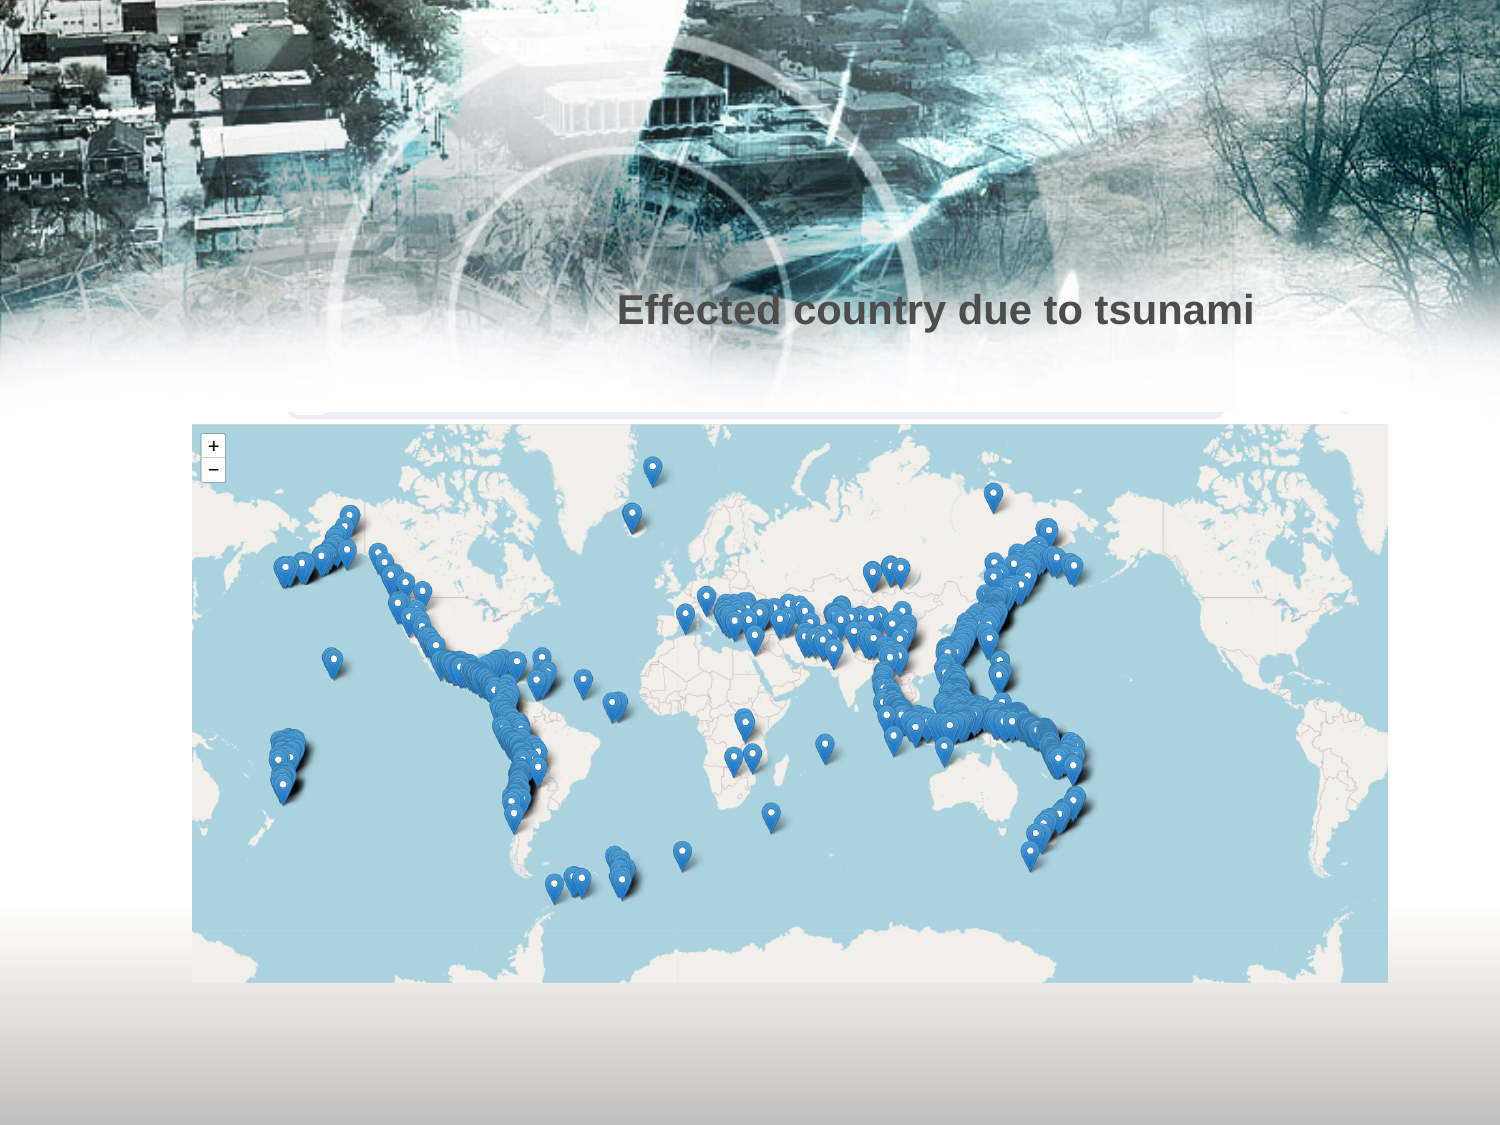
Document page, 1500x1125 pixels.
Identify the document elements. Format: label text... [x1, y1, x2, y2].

picture [0, 0, 1500, 1019]
title Effected country due to tsunami [194, 266, 1270, 351]
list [192, 411, 1389, 983]
